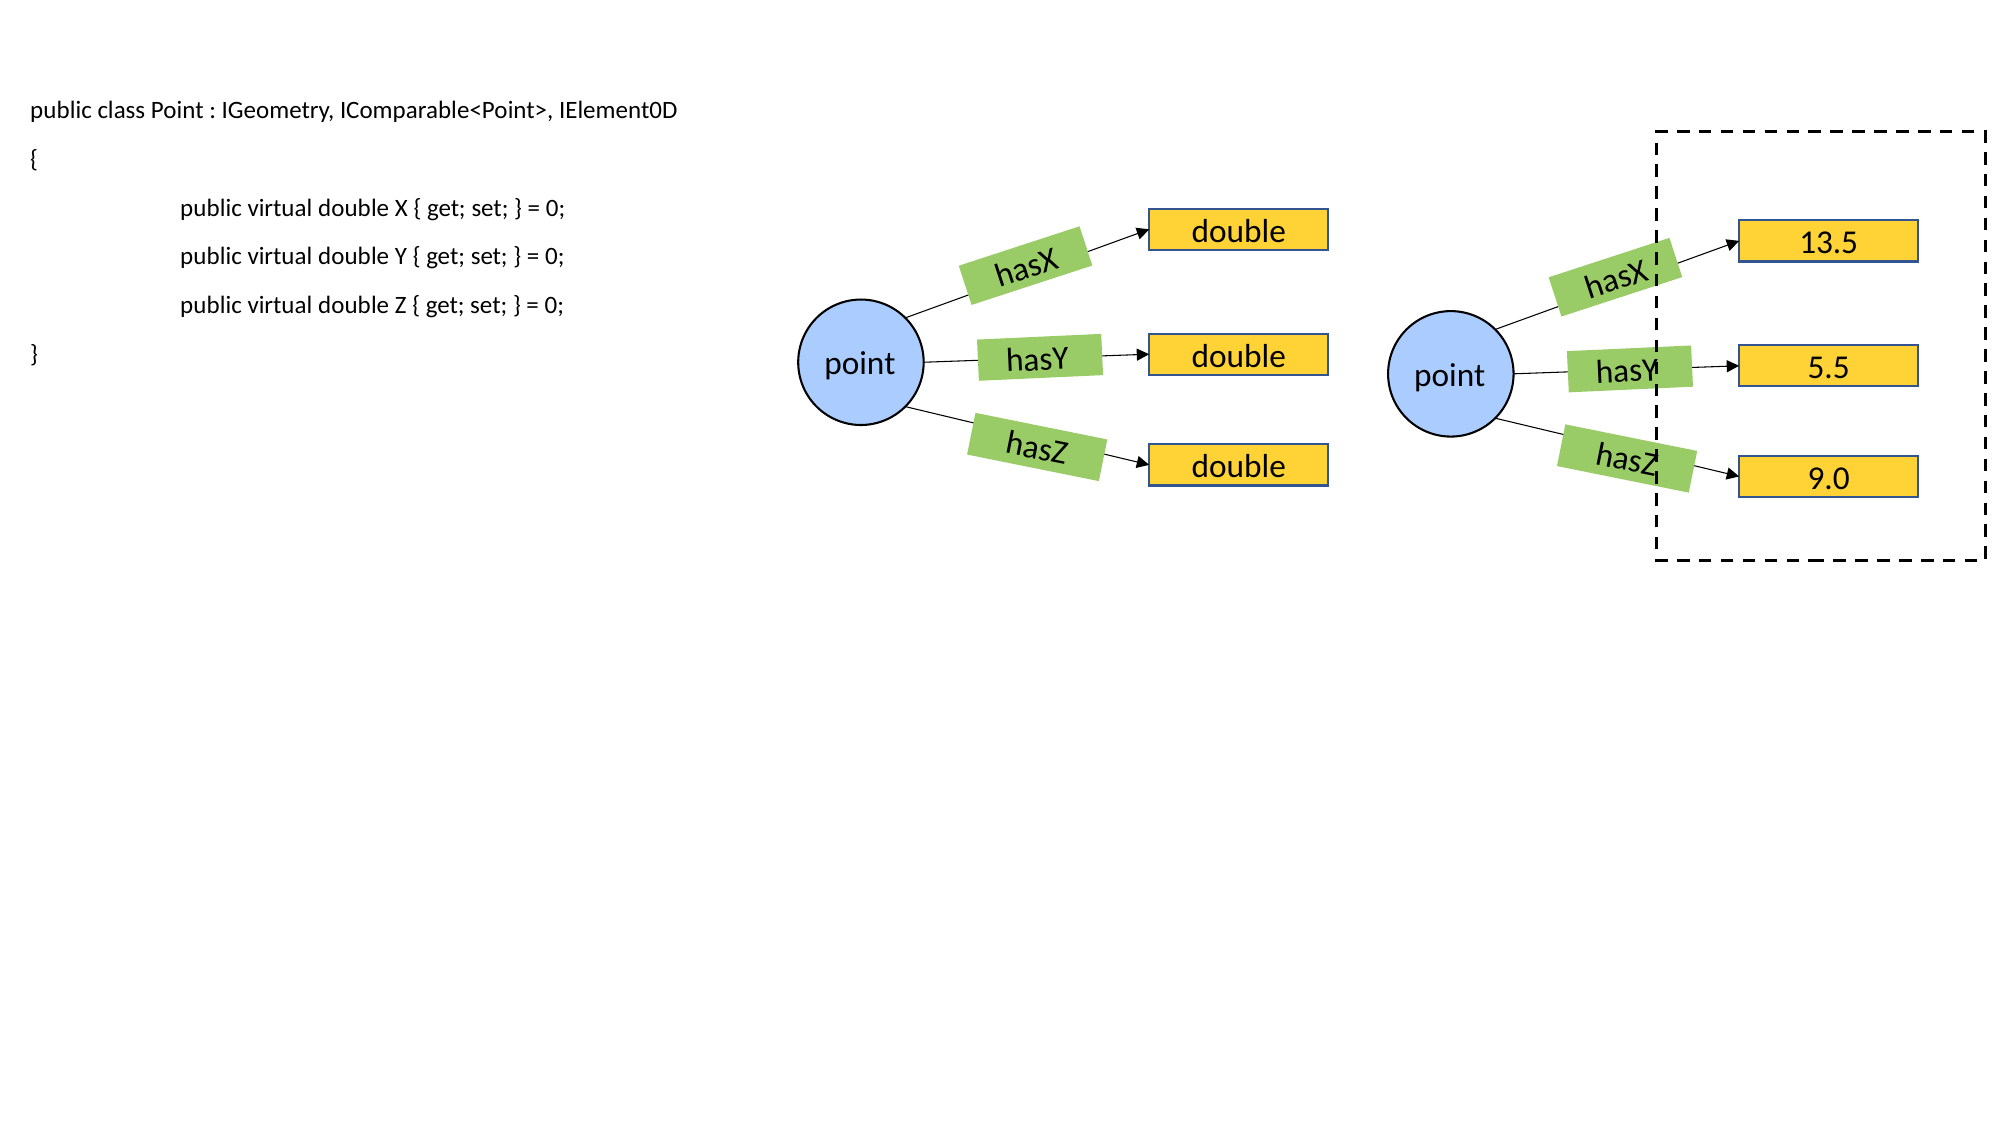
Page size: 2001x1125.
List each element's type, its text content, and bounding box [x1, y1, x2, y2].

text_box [1149, 201, 1329, 258]
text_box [1551, 249, 1679, 305]
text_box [1567, 341, 1693, 397]
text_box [1693, 365, 1740, 374]
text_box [1513, 365, 1567, 374]
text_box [1739, 337, 1919, 394]
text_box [1559, 429, 1695, 488]
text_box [1149, 437, 1329, 493]
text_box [923, 354, 977, 363]
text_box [1374, 311, 1526, 437]
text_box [1739, 213, 1919, 269]
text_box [905, 229, 1150, 318]
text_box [905, 406, 1150, 465]
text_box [961, 237, 1090, 294]
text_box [969, 418, 1105, 476]
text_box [1495, 240, 1740, 330]
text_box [784, 299, 936, 425]
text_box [1103, 354, 1150, 363]
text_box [977, 329, 1103, 386]
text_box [1739, 448, 1919, 505]
text_box [1656, 131, 1986, 561]
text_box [1495, 418, 1740, 477]
text_box public class Point : IGeometry, IComparable<Point>, IElement0D { public virtual double X { get; set; } = 0; public virtual double Y { get; set; } = 0; public virtual double Z { get; set; } = 0; } [15, 84, 977, 424]
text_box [1149, 326, 1329, 382]
